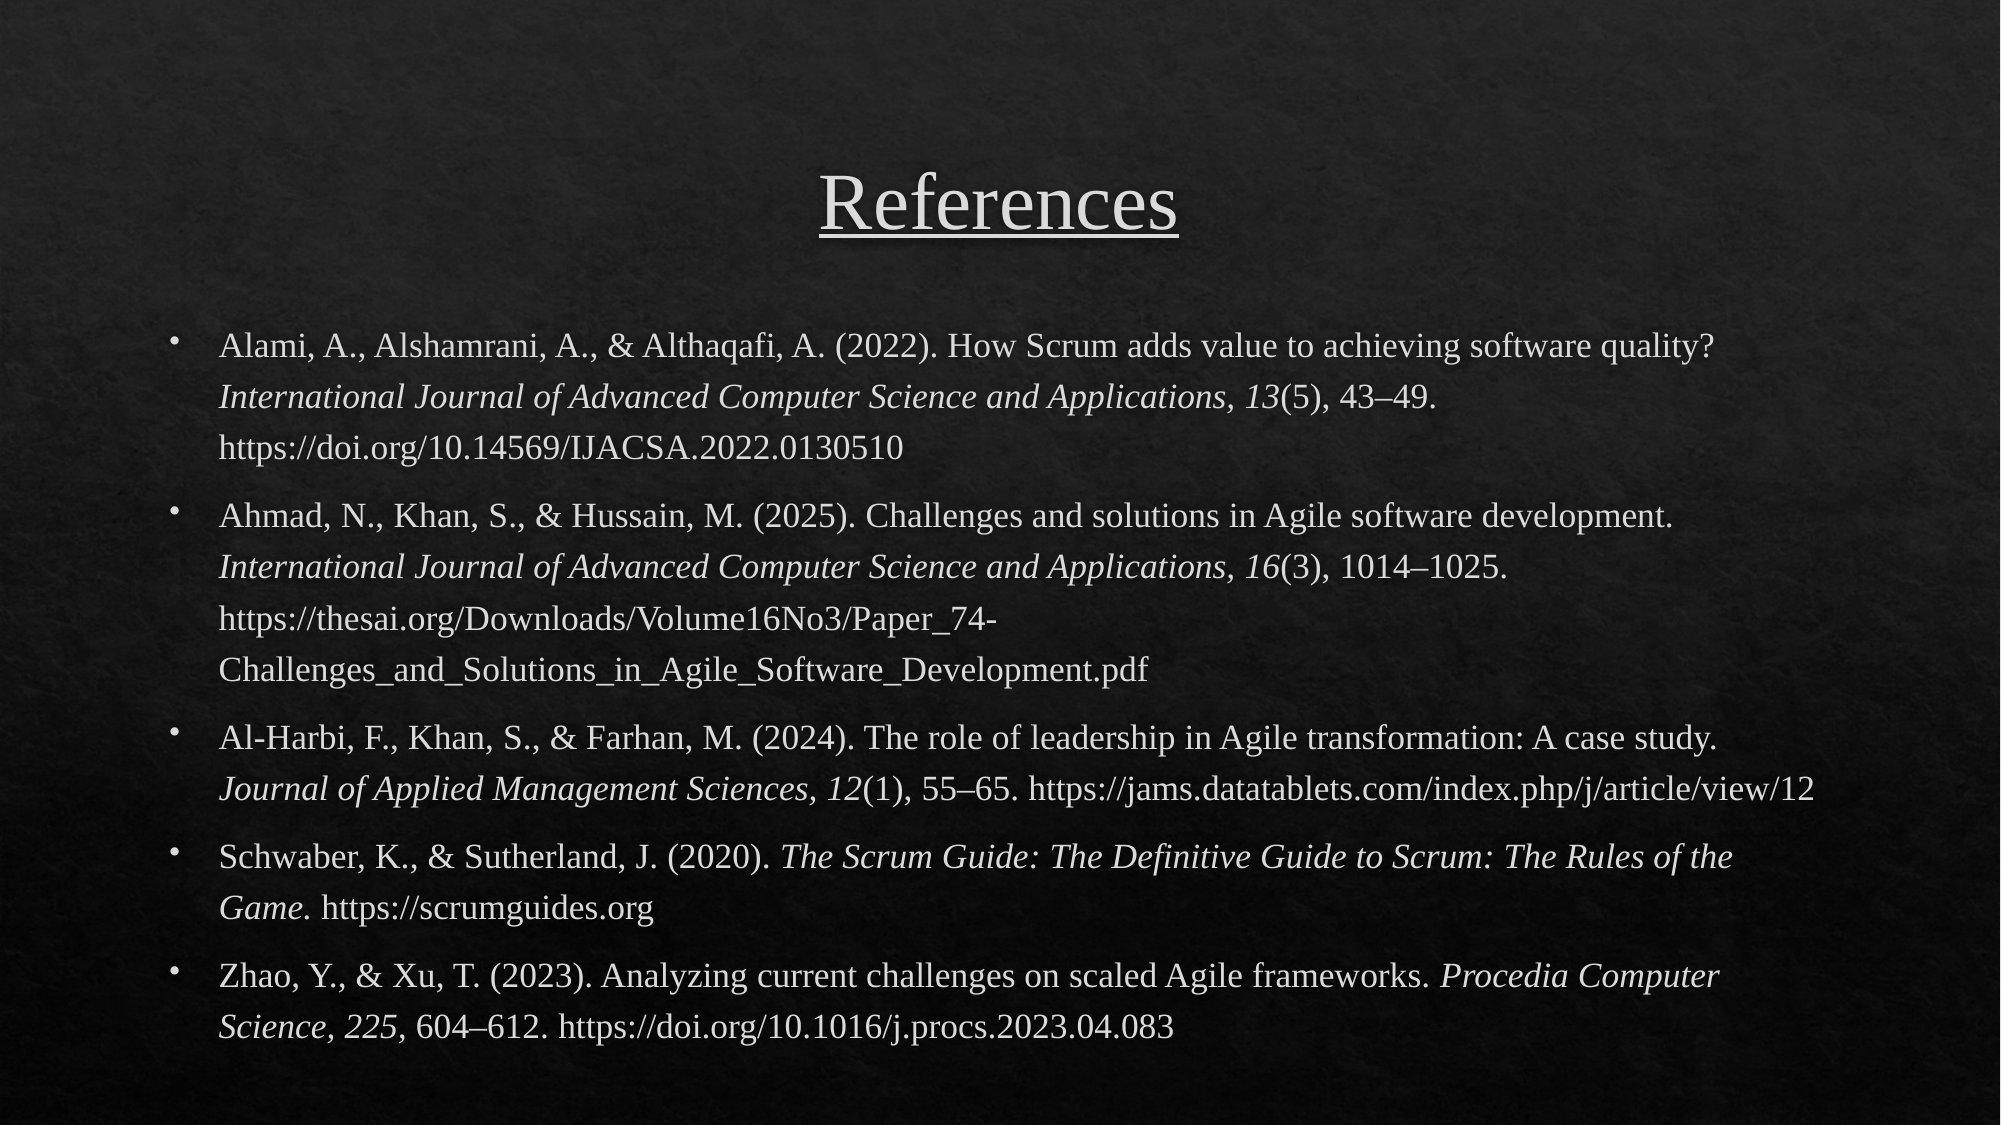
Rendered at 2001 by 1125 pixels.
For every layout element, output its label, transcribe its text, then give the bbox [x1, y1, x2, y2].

title References [149, 99, 1849, 301]
list Alami, A., Alshamrani, A., & Althaqafi, A. (2022). How Scrum adds value to achieving software quality? International Journal of Advanced Computer Science and Applications, 13(5), 43–49. https://doi.org/10.14569/IJACSA.2022.0130510 Ahmad, N., Khan, S., & Hussain, M. (2025). Challenges and solutions in Agile software development. International Journal of Advanced Computer Science and Applications, 16(3), 1014–1025. https://thesai.org/Downloads/Volume16No3/Paper_74-Challenges_and_Solutions_in_Agile_Software_Development.pdf Al-Harbi, F., Khan, S., & Farhan, M. (2024). The role of leadership in Agile transformation: A case study. Journal of Applied Management Sciences, 12(1), 55–65. https://jams.datatablets.com/index.php/j/article/view/12 Schwaber, K., & Sutherland, J. (2020). The Scrum Guide: The Definitive Guide to Scrum: The Rules of the Game. https://scrumguides.org Zhao, Y., & Xu, T. (2023). Analyzing current challenges on scaled Agile frameworks. Procedia Computer Science, 225, 604–612. https://doi.org/10.1016/j.procs.2023.04.083 [149, 306, 1849, 1065]
